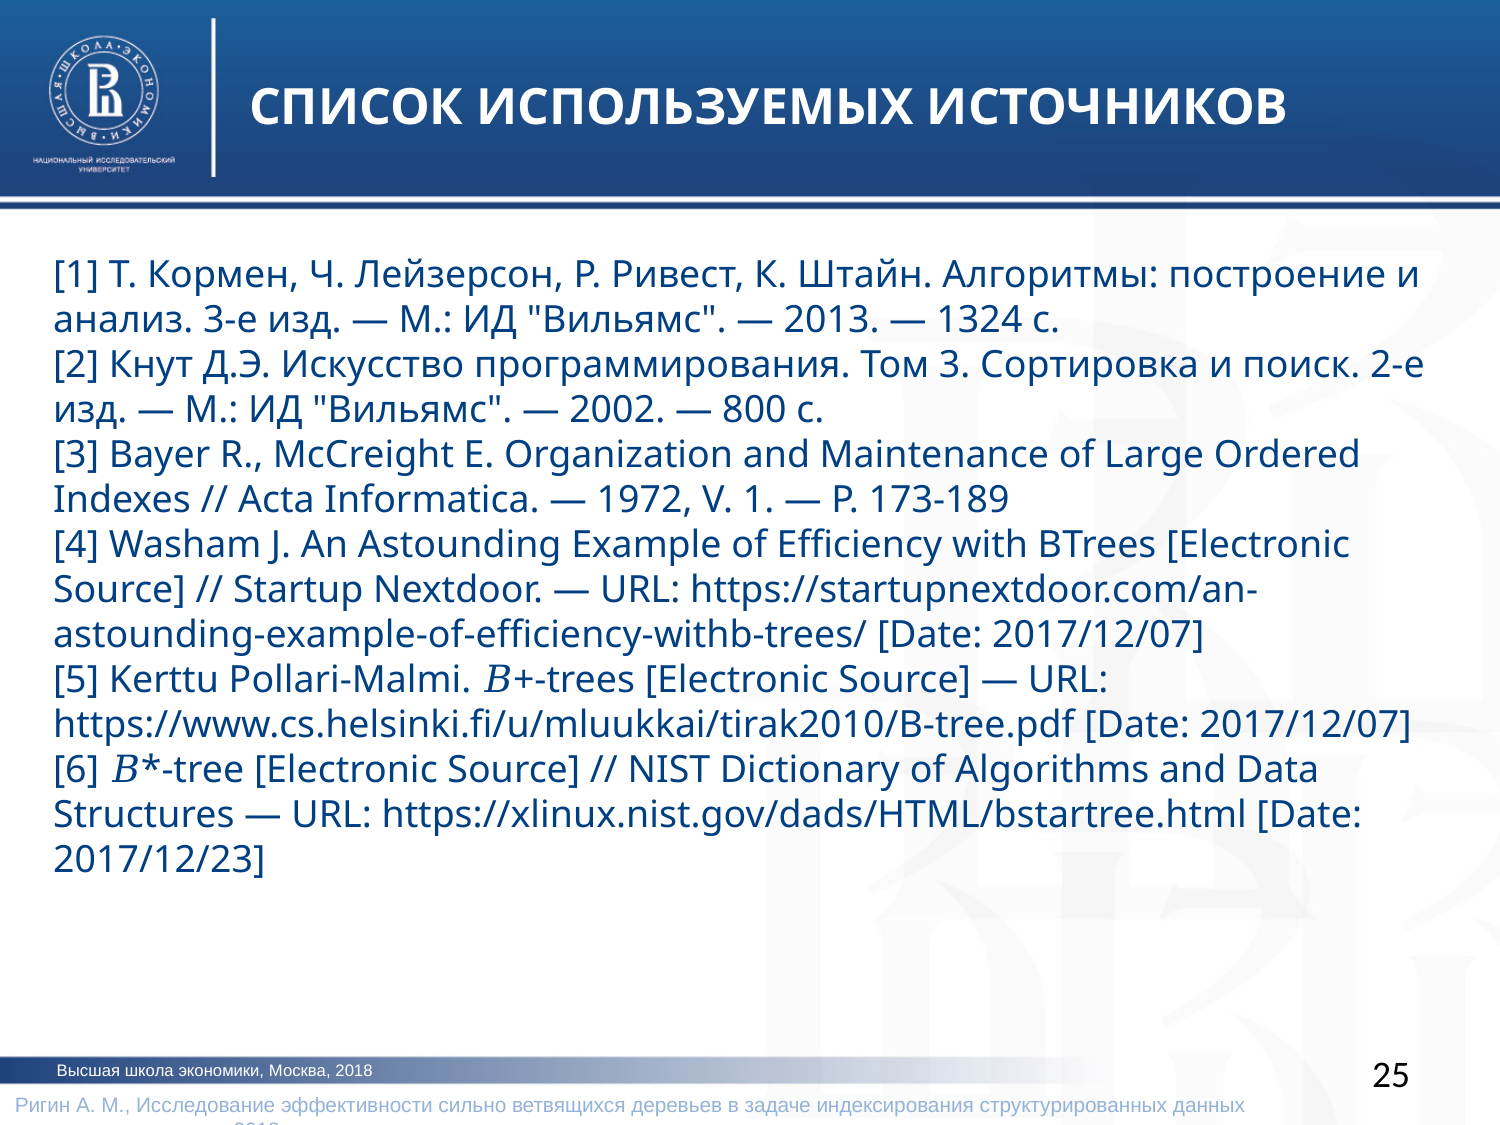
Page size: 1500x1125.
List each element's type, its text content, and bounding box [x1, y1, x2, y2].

text_box [1] Т. Кормен, Ч. Лейзерсон, Р. Ривест, К. Штайн. Алгоритмы: построение и анализ. 3-е изд. — М.: ИД "Вильямс". — 2013. — 1324 с. [2] Кнут Д.Э. Искусство программирования. Том 3. Сортировка и поиск. 2-е изд. — М.: ИД "Вильямс". — 2002. — 800 с. [3] Bayer R., McCreight E. Organization and Maintenance of Large Ordered Indexes // Acta Informatica. — 1972, V. 1. — P. 173-189 [4] Washam J. An Astounding Example of Efficiency with BTrees [Electronic Source] // Startup Nextdoor. — URL: https://startupnextdoor.com/an-astounding-example-of-efficiency-withb-trees/ [Date: 2017/12/07] [5] Kerttu Pollari-Malmi. 𝐵+-trees [Electronic Source] — URL: https://www.cs.helsinki.fi/u/mluukkai/tirak2010/B-tree.pdf [Date: 2017/12/07] [6] 𝐵*-tree [Electronic Source] // NIST Dictionary of Algorithms and Data Structures — URL: https://xlinux.nist.gov/dads/HTML/bstartree.html [Date: 2017/12/23] [38, 242, 1462, 888]
slide_number 25 [1074, 1042, 1425, 1084]
text_box Ригин А. М., Исследование эффективности сильно ветвящихся деревьев в задаче индексирования структурированных данных 2018 [0, 1084, 1500, 1125]
text_box СПИСОК ИСПОЛЬЗУЕМЫХ ИСТОЧНИКОВ [234, 70, 1312, 139]
text_box Высшая школа экономики, Москва, 2018 [41, 1052, 722, 1084]
picture [0, 0, 1500, 1084]
